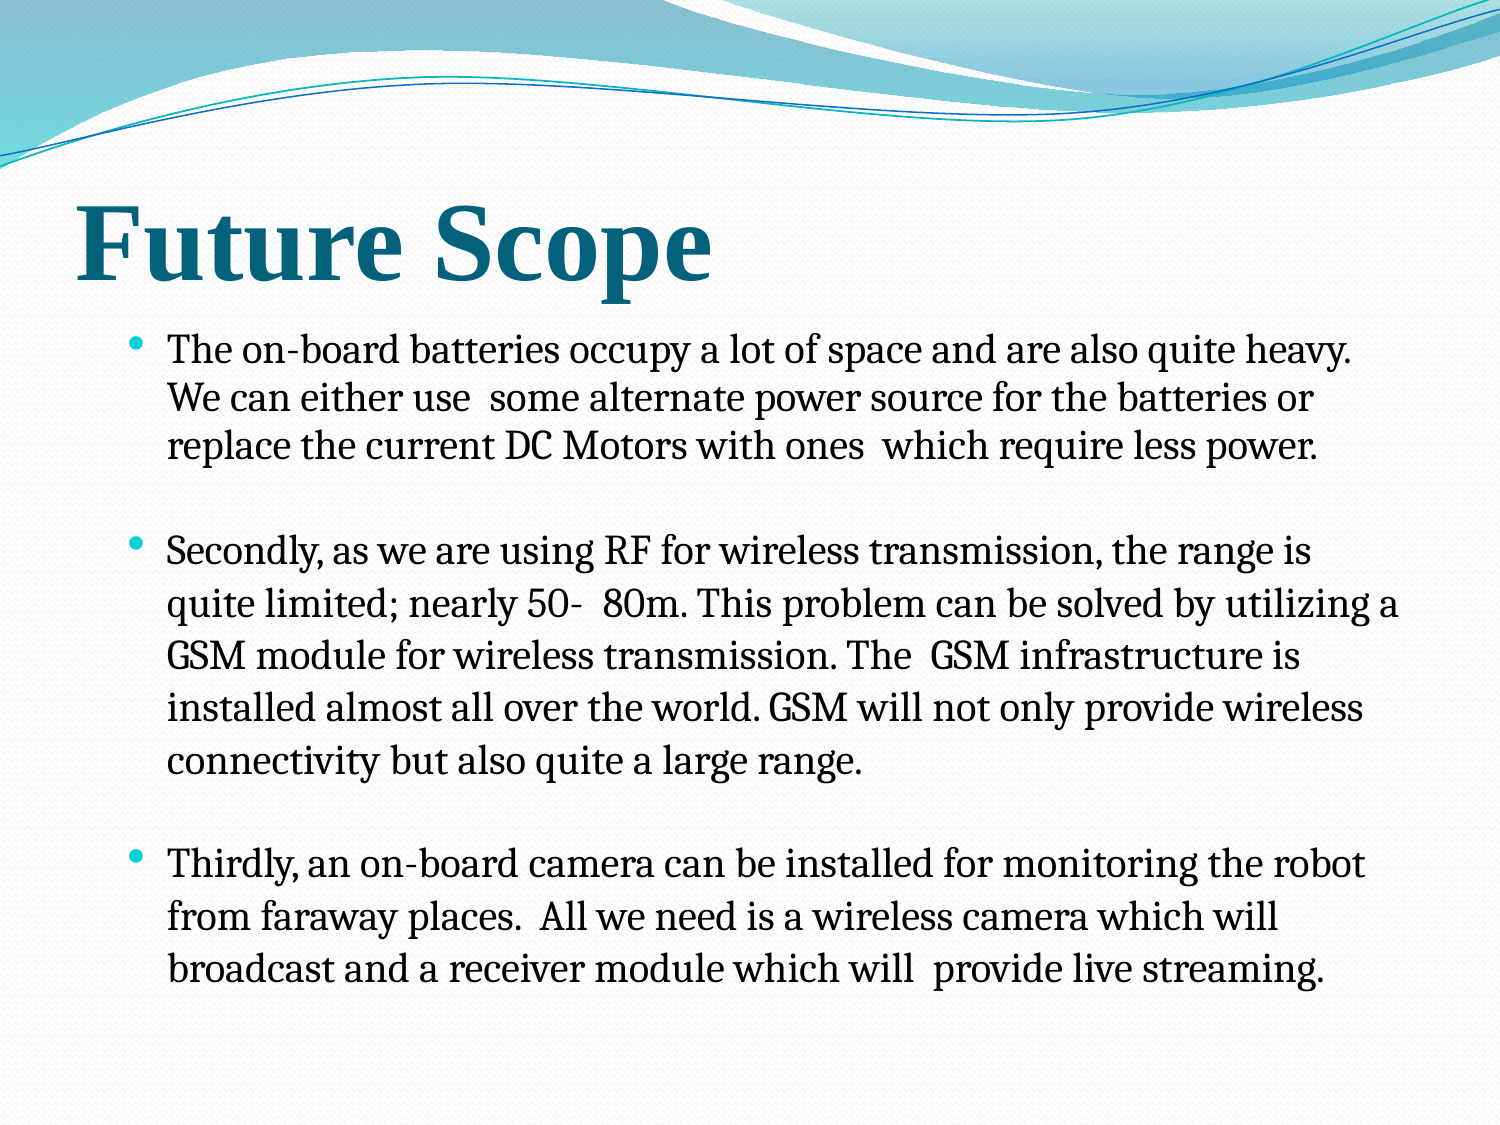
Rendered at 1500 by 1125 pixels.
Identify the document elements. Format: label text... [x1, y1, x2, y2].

list The on-board batteries occupy a lot of space and are also quite heavy. We can either use some alternate power source for the batteries or replace the current DC Motors with ones which require less power. Secondly, as we are using RF for wireless transmission, the range is quite limited; nearly 50- 80m. This problem can be solved by utilizing a GSM module for wireless transmission. The GSM infrastructure is installed almost all over the world. GSM will not only provide wireless connectivity but also quite a large range. Thirdly, an on-board camera can be installed for monitoring the robot from faraway places. All we need is a wireless camera which will broadcast and a receiver module which will provide live streaming. [75, 317, 1425, 1038]
title Future Scope [75, 115, 1425, 303]
